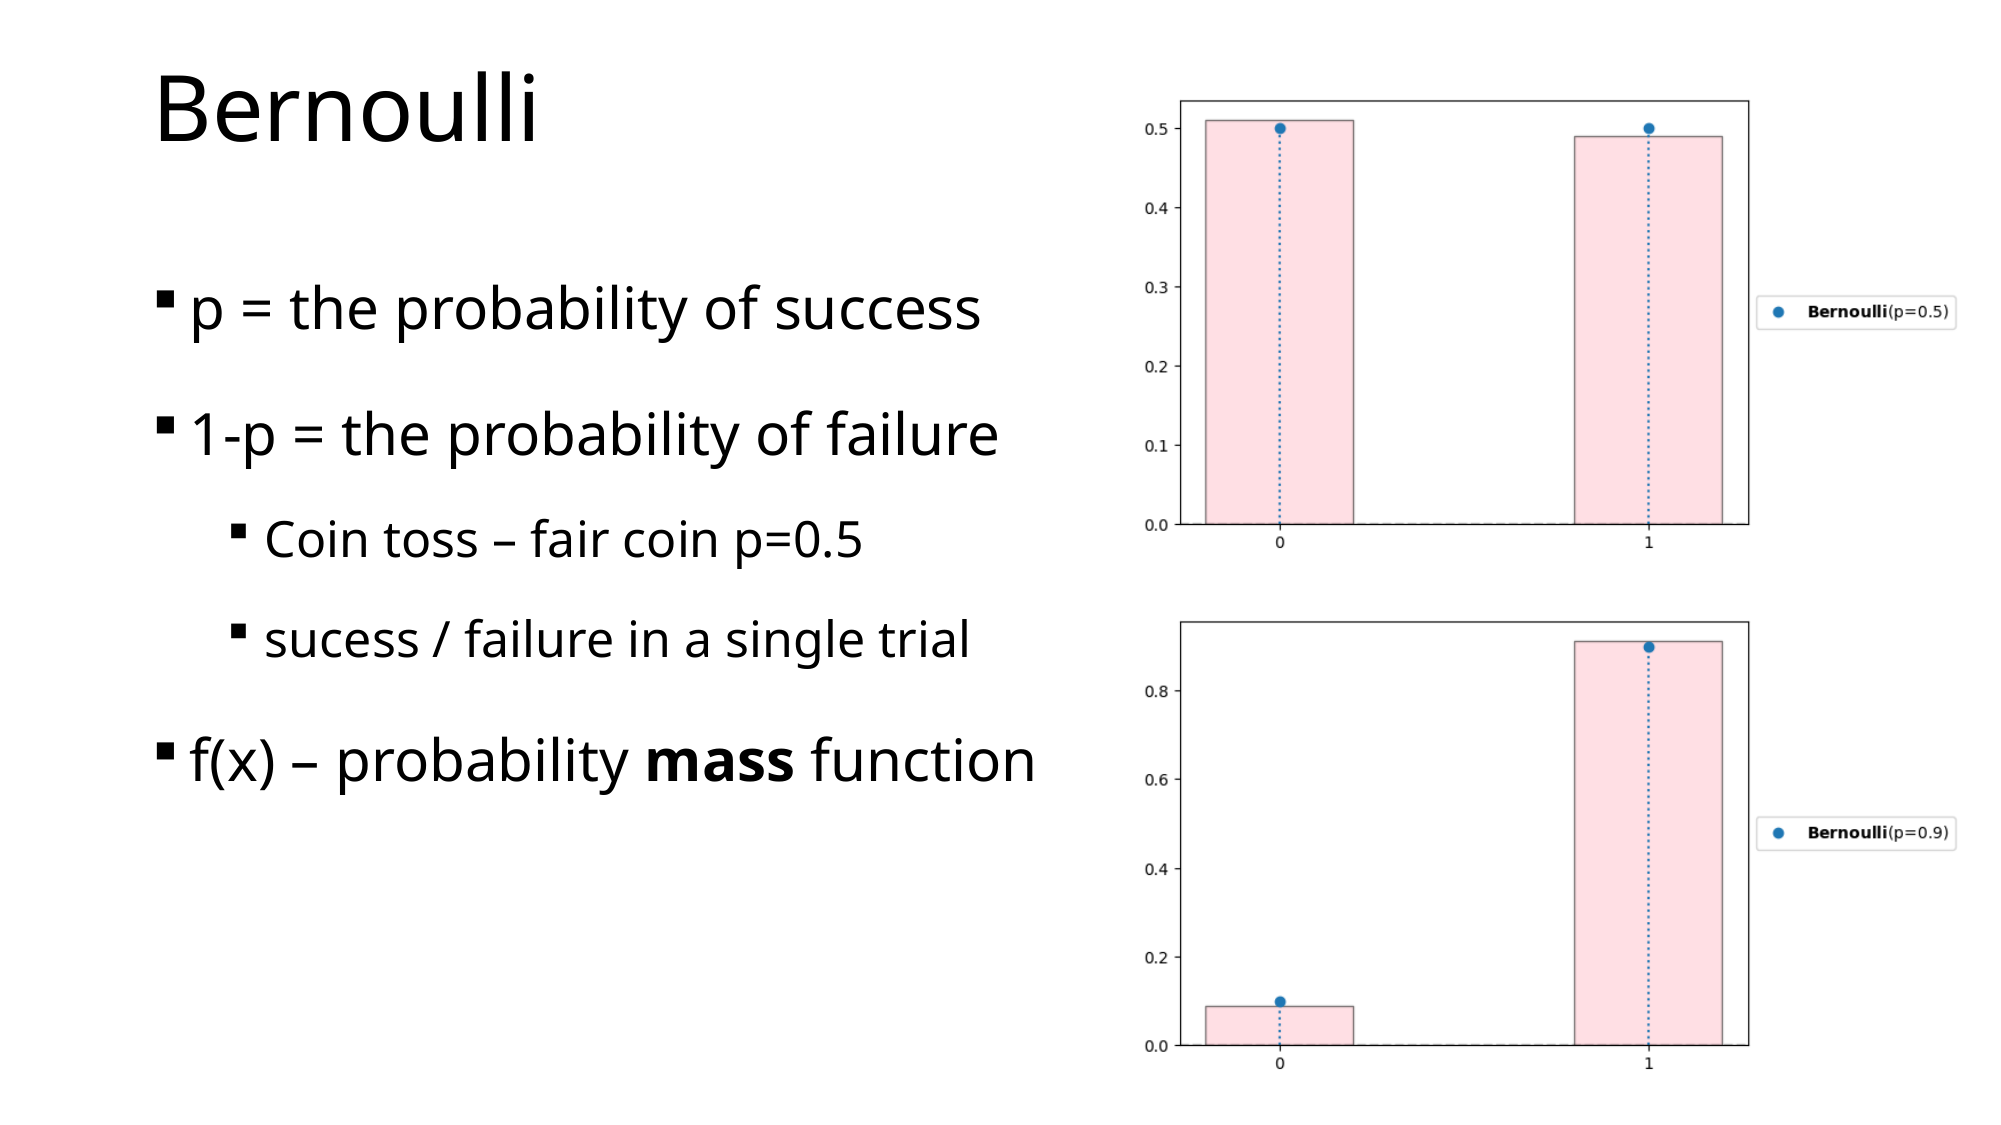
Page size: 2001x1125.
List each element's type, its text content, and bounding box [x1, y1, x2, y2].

picture [1131, 610, 1967, 1084]
title Bernoulli [137, 3, 1863, 221]
picture [1131, 89, 1967, 563]
